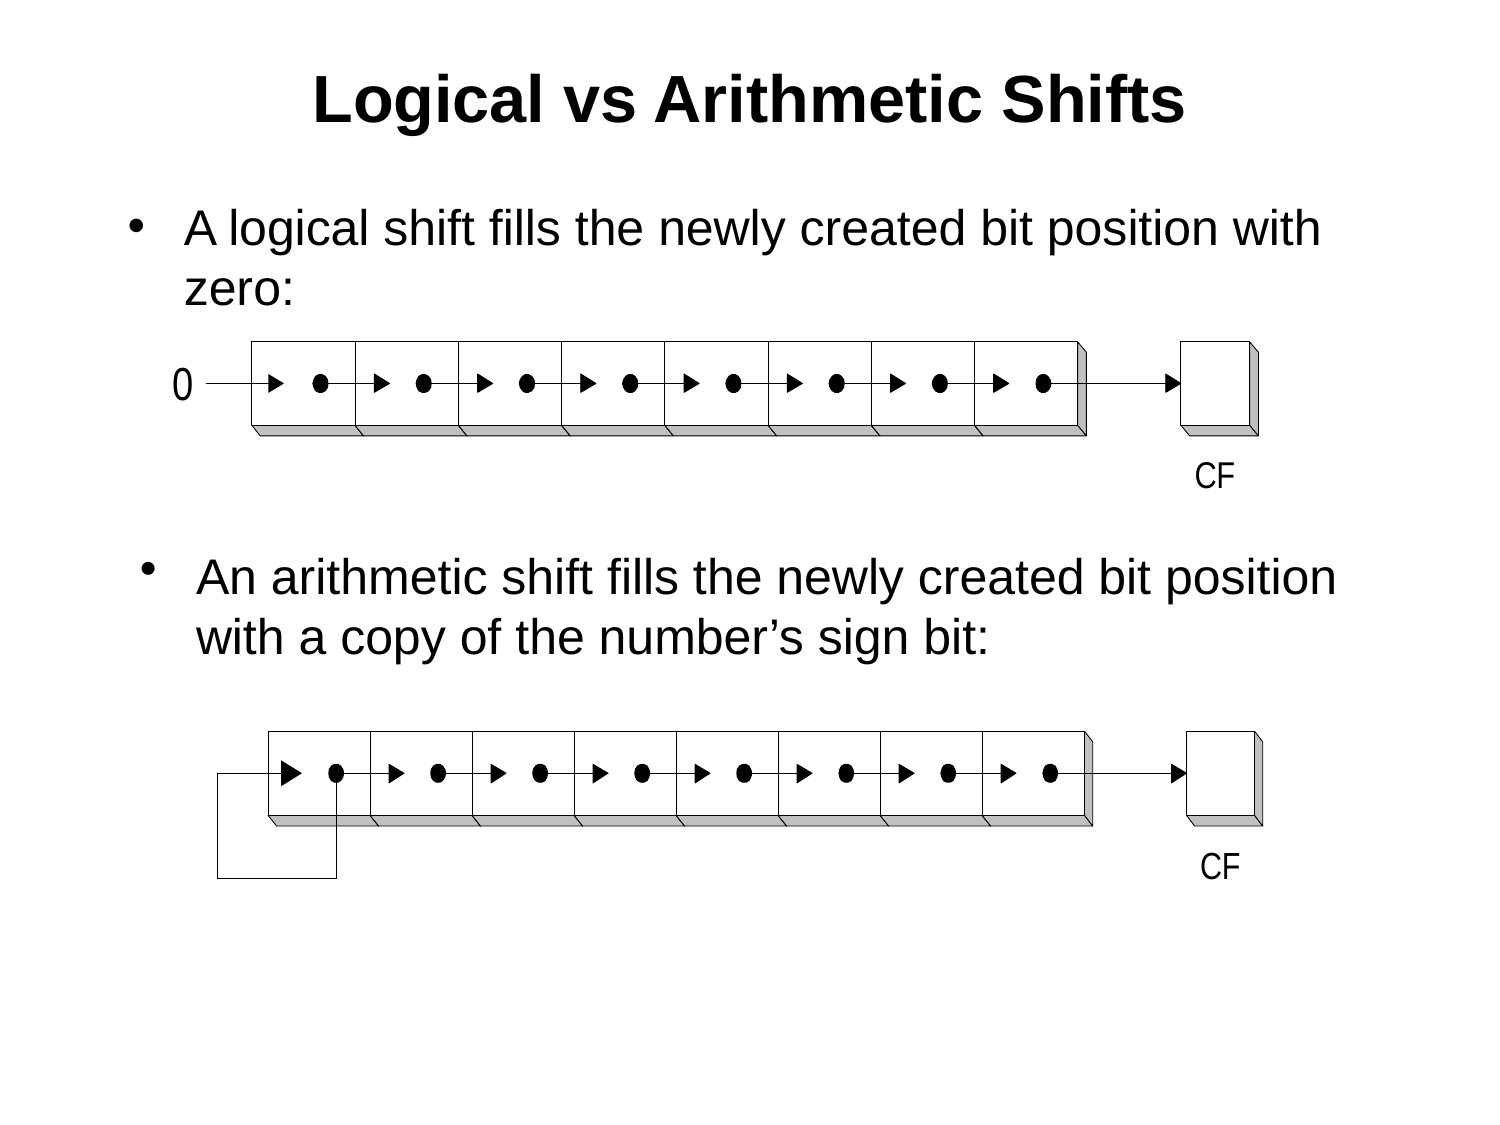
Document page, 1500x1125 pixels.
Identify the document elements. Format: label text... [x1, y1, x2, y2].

list A logical shift fills the newly created bit position with zero: [112, 187, 1388, 338]
text_box An arithmetic shift fills the newly created bit position with a copy of the number’s sign bit: [124, 537, 1400, 700]
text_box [149, 333, 1276, 518]
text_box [137, 724, 1280, 926]
title Logical vs Arithmetic Shifts [75, 24, 1425, 168]
